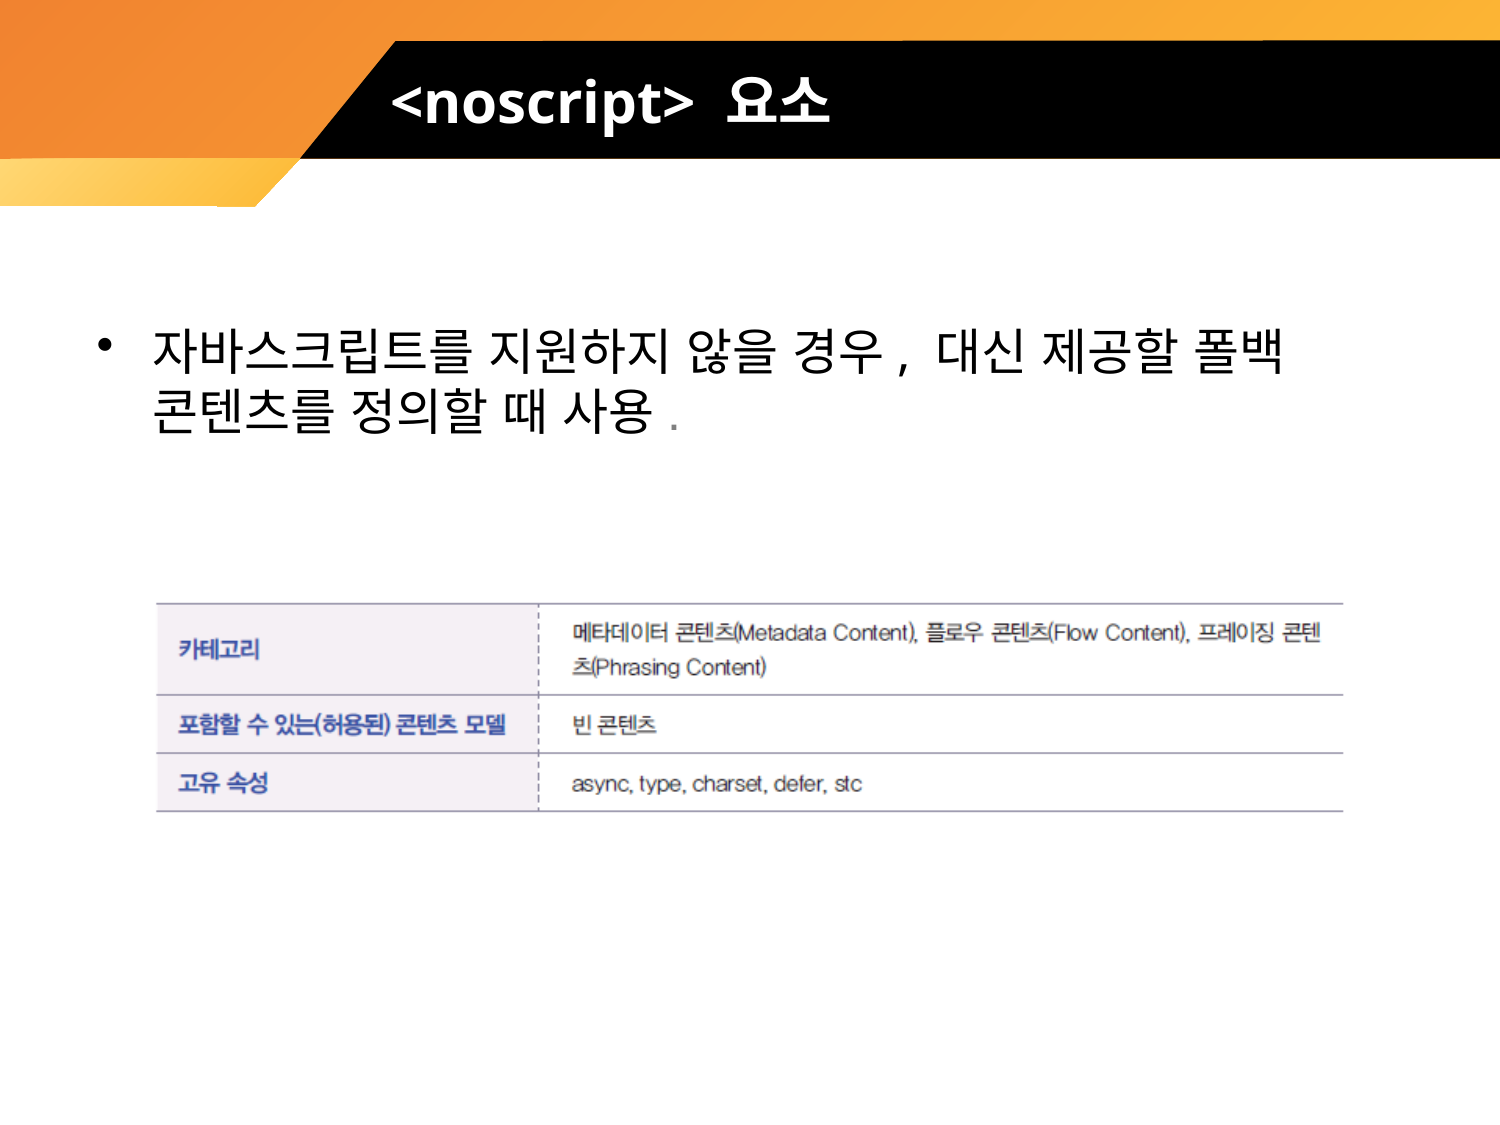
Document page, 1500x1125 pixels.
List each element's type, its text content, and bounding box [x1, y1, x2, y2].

text_box 자바스크립트를 지원하지 않을 경우, 대신 제공할 폴백 콘텐츠를 정의할 때 사용. [81, 243, 1432, 1067]
picture [144, 597, 1356, 828]
title <noscript> 요소 [374, 36, 1481, 163]
